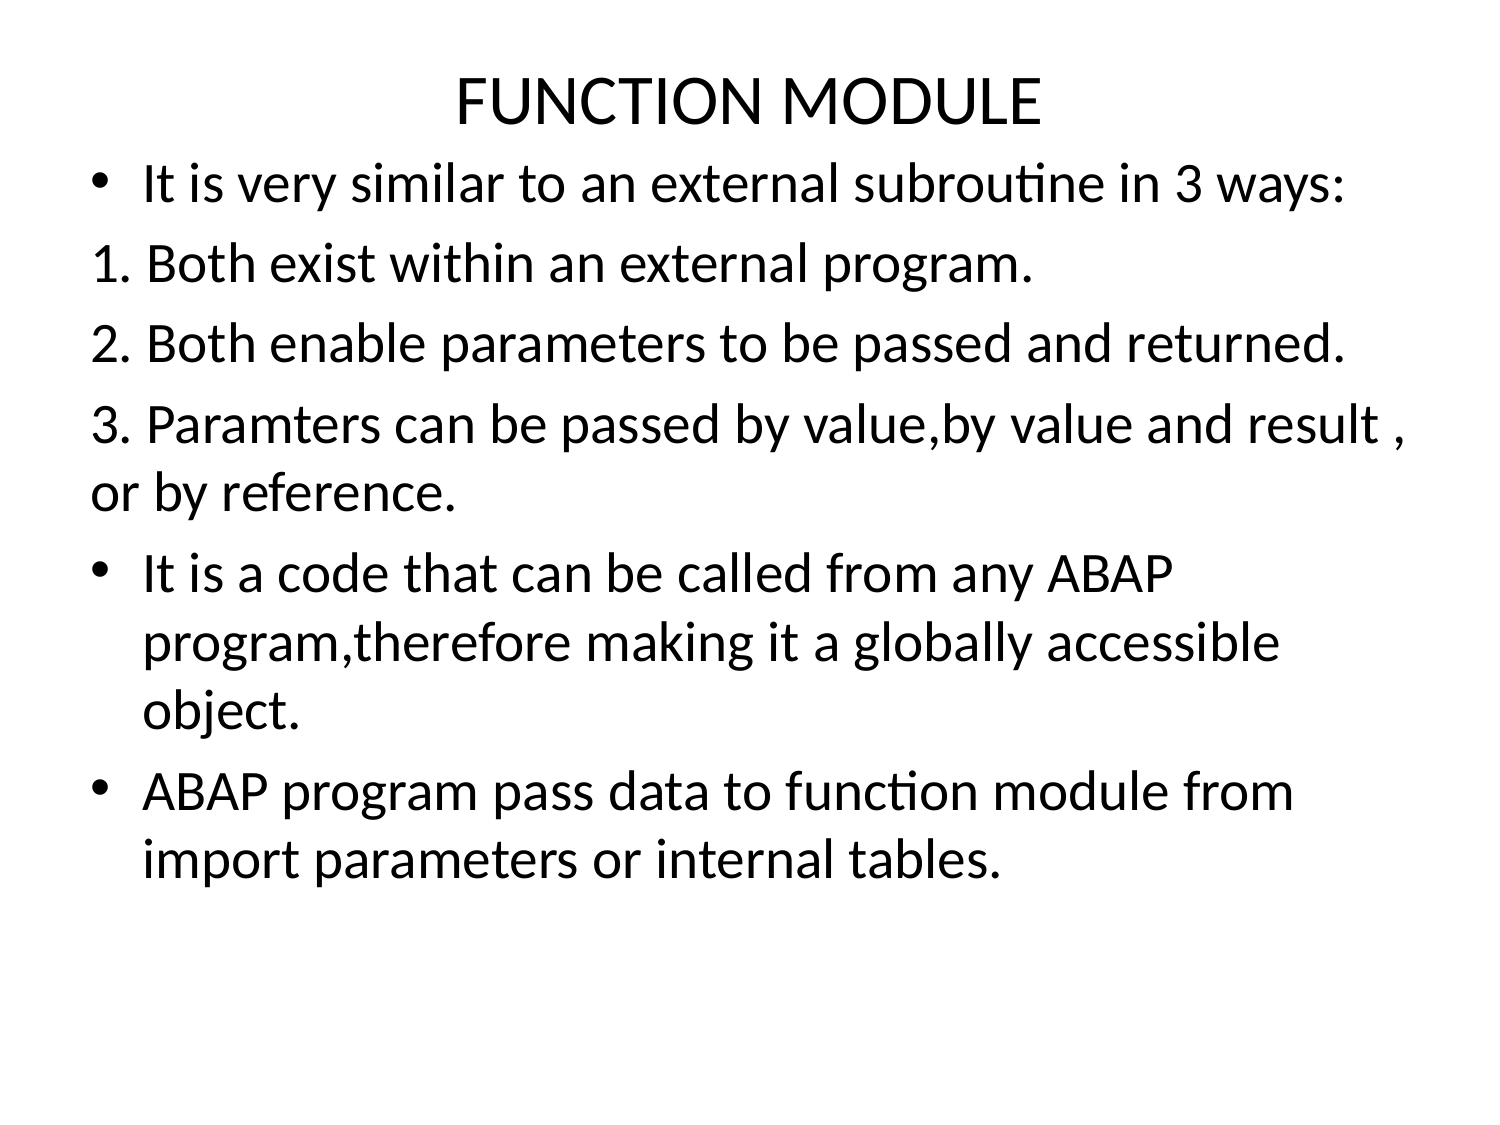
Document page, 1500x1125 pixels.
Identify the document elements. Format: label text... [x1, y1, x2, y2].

title FUNCTION MODULE [75, 45, 1425, 137]
list It is very similar to an external subroutine in 3 ways: 1. Both exist within an external program. 2. Both enable parameters to be passed and returned. 3. Paramters can be passed by value,by value and result , or by reference. It is a code that can be called from any ABAP program,therefore making it a globally accessible object. ABAP program pass data to function module from import parameters or internal tables. [75, 137, 1425, 1005]
